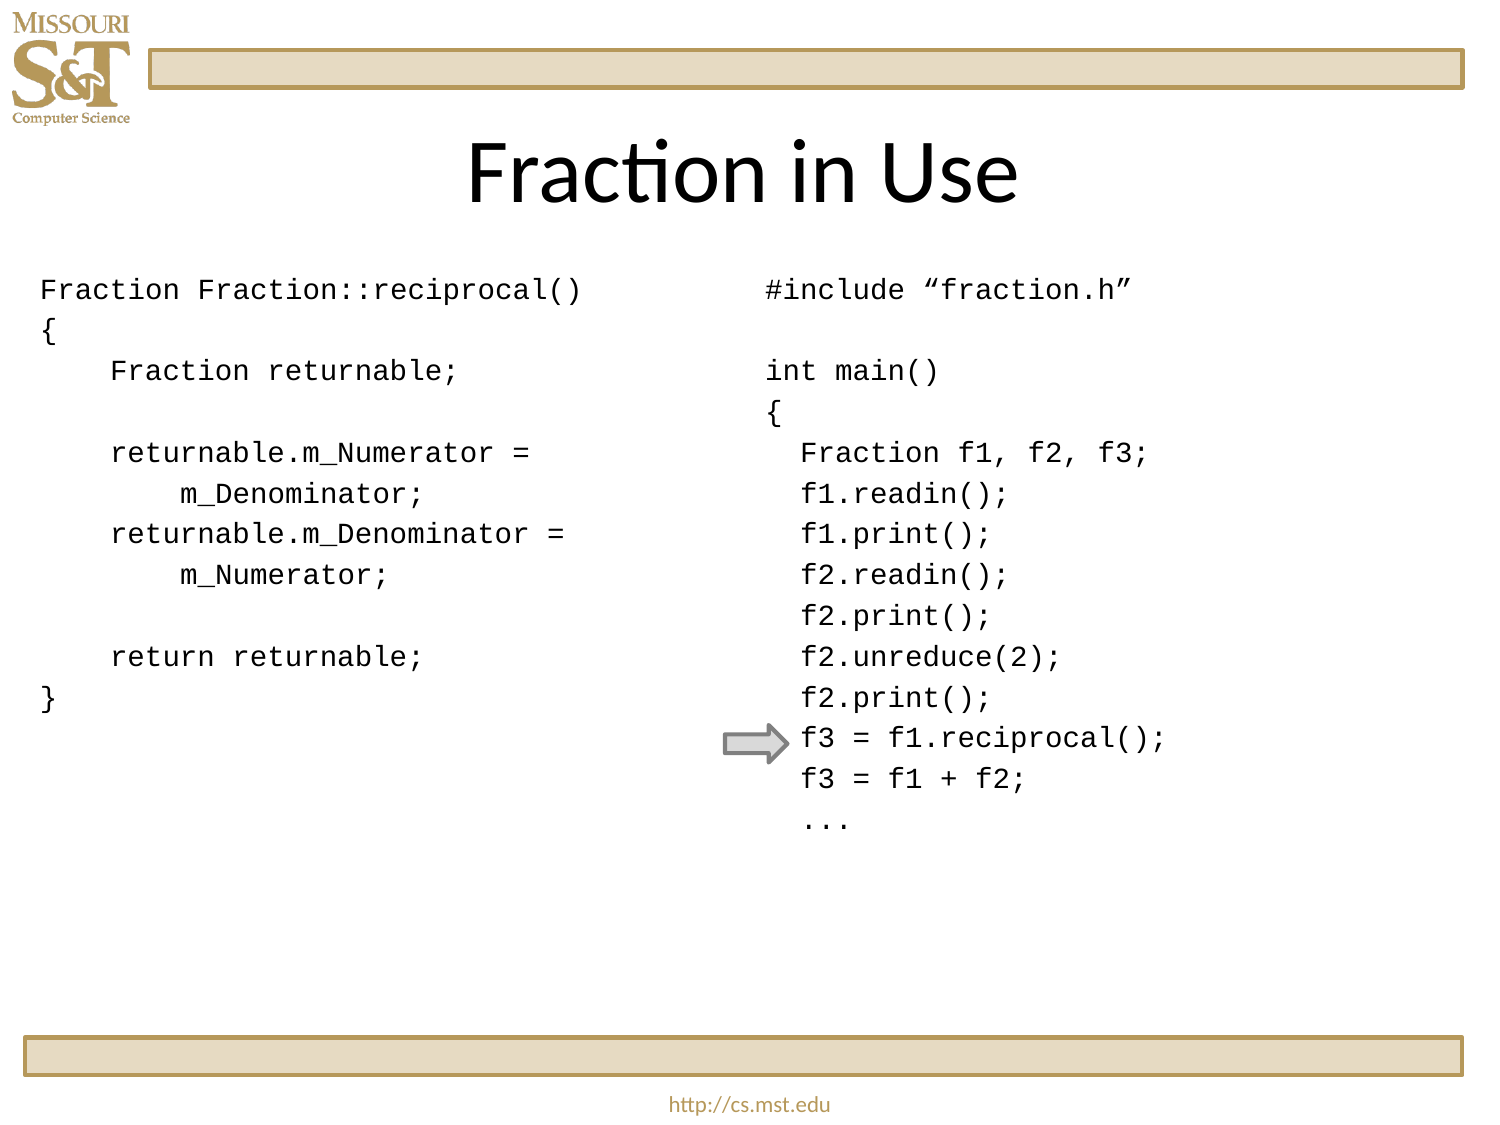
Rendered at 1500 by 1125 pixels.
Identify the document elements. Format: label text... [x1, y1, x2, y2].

text_box Fraction Fraction::reciprocal() { Fraction returnable; returnable.m_Numerator = m_Denominator; returnable.m_Denominator = m_Numerator; return returnable; } [24, 262, 738, 1005]
title Fraction in Use [24, 99, 1463, 233]
text_box #include “fraction.h” int main() { Fraction f1, f2, f3; f1.readin(); f1.print(); f2.readin(); f2.print(); f2.unreduce(2); f2.print(); f3 = f1.reciprocal(); f3 = f1 + f2; ... [750, 262, 1463, 1005]
text_box [722, 723, 790, 765]
picture [12, 12, 130, 126]
